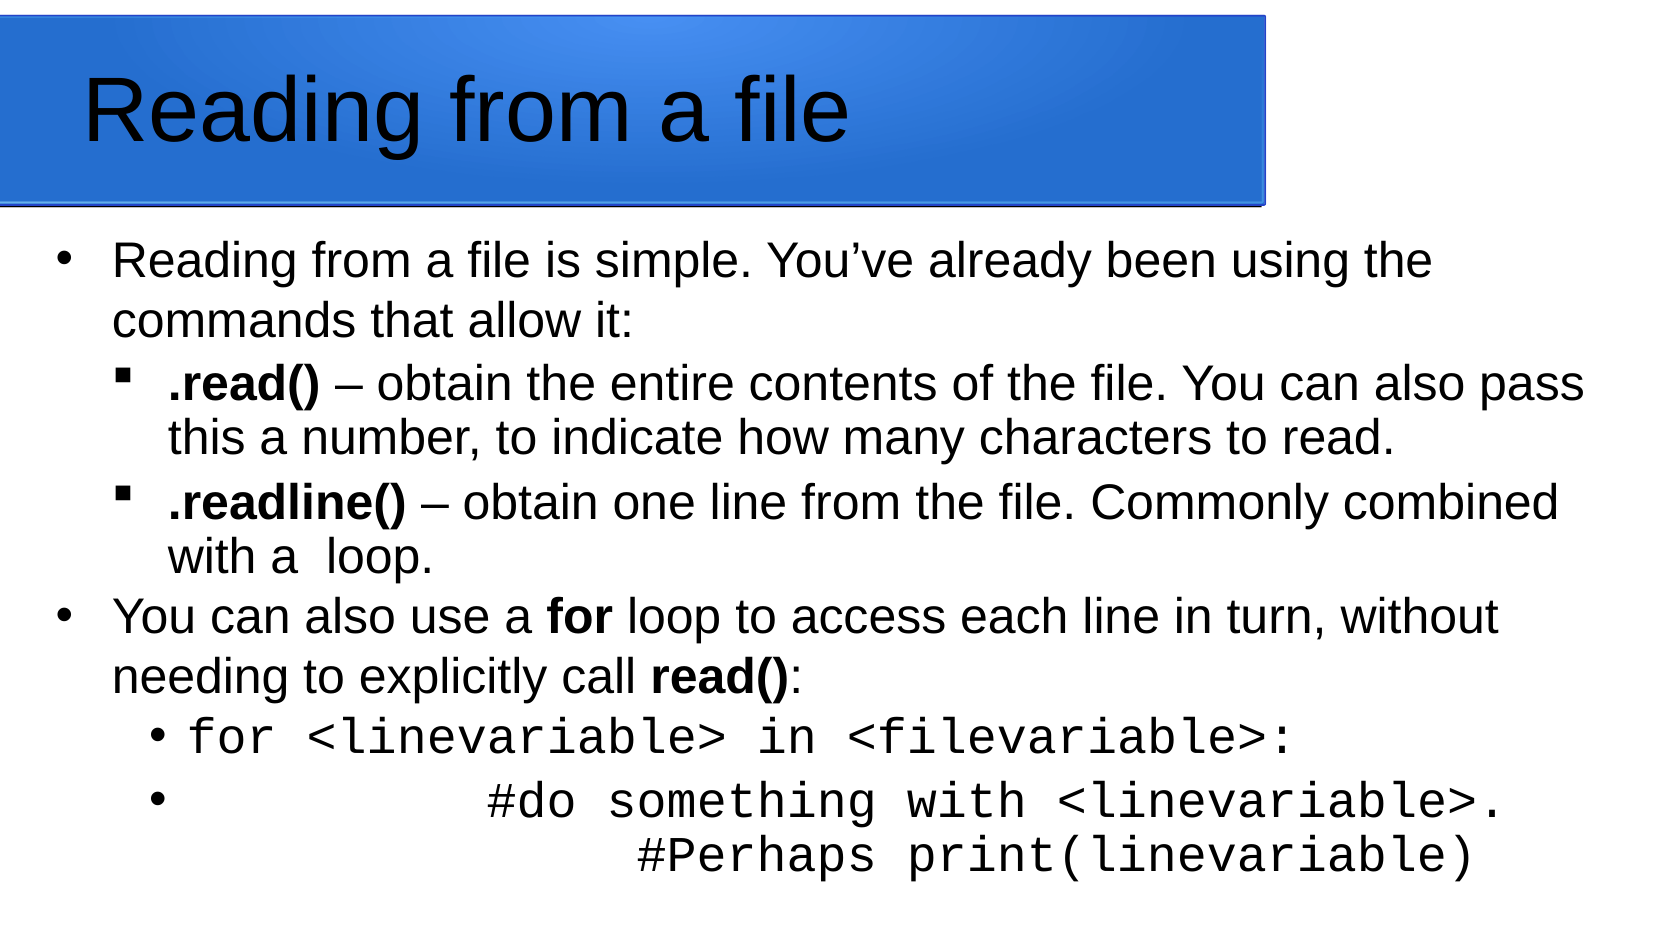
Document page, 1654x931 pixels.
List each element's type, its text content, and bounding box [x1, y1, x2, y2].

picture [0, 13, 1269, 211]
list Reading from a file is simple. You’ve already been using the commands that allow it: .read() – obtain the entire contents of the file. You can also pass this a number, to indicate how many characters to read. .readline() – obtain one line from the file. Commonly combined with a loop. You can also use a for loop to access each line in turn, without needing to explicitly call read(): for <linevariable> in <filevariable>: #do something with <linevariable>. #Perhaps print(linevariable) [55, 227, 1606, 877]
title Reading from a file [82, 35, 1235, 189]
